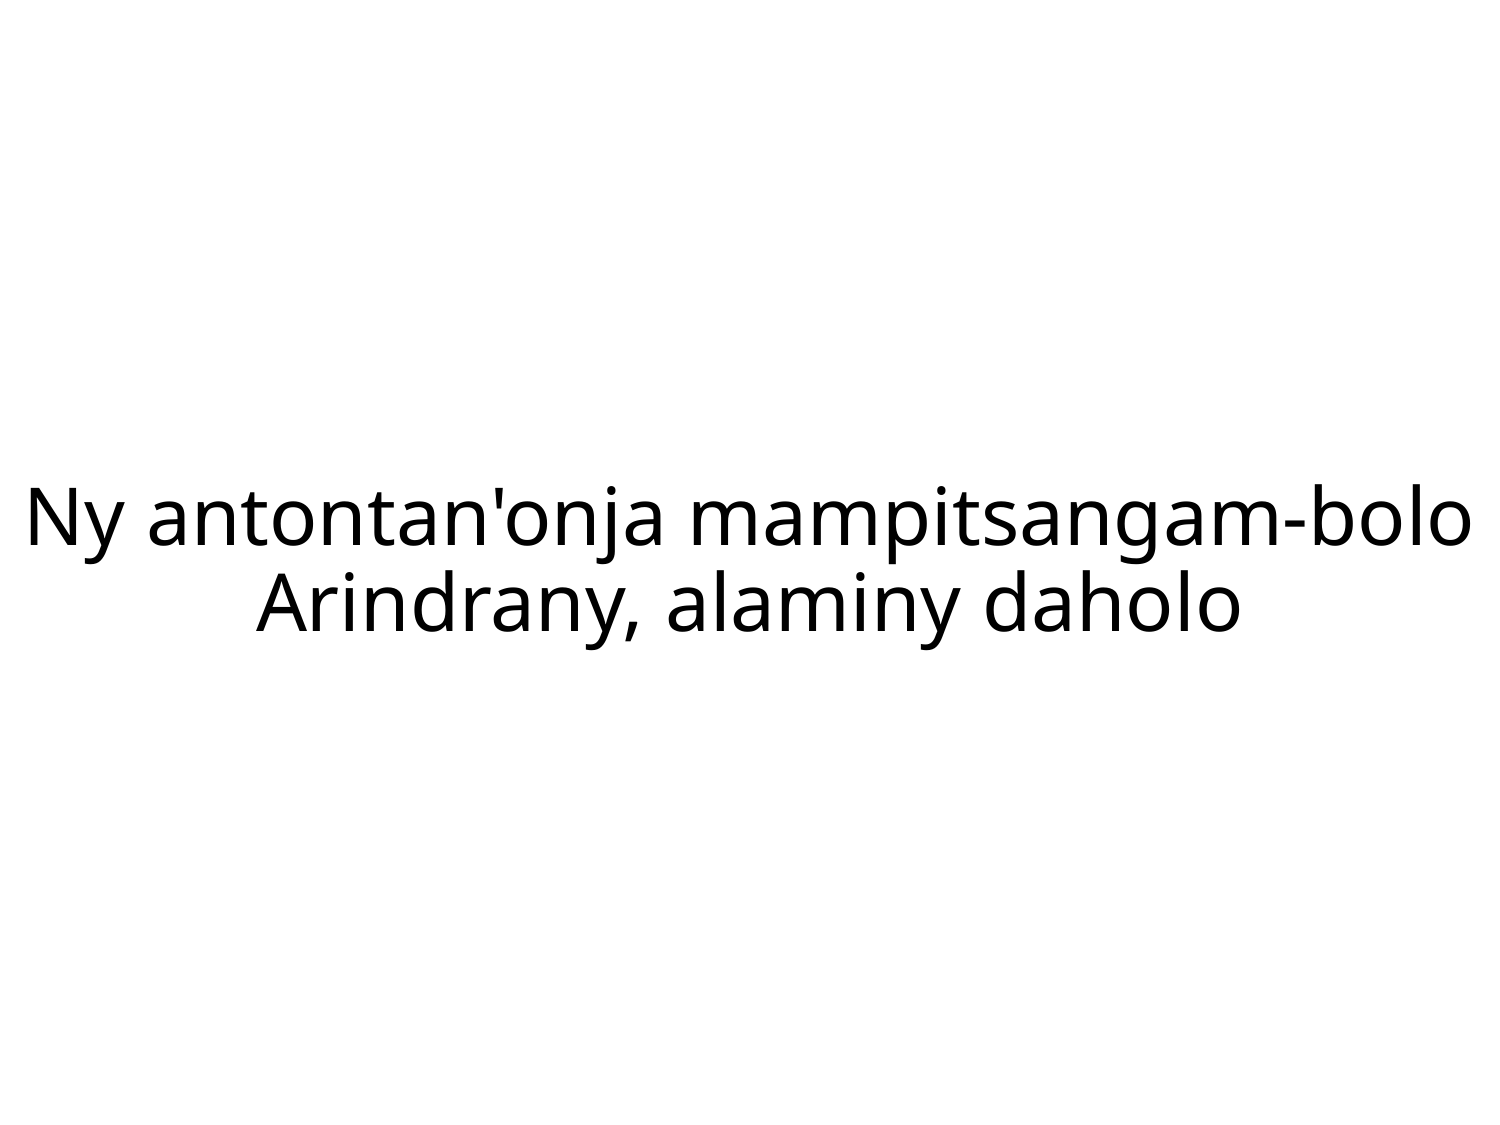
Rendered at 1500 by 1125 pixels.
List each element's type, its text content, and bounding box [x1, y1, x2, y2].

title Ny antontan'onja mampitsangam-bolo Arindrany, alaminy daholo [0, 453, 1500, 672]
